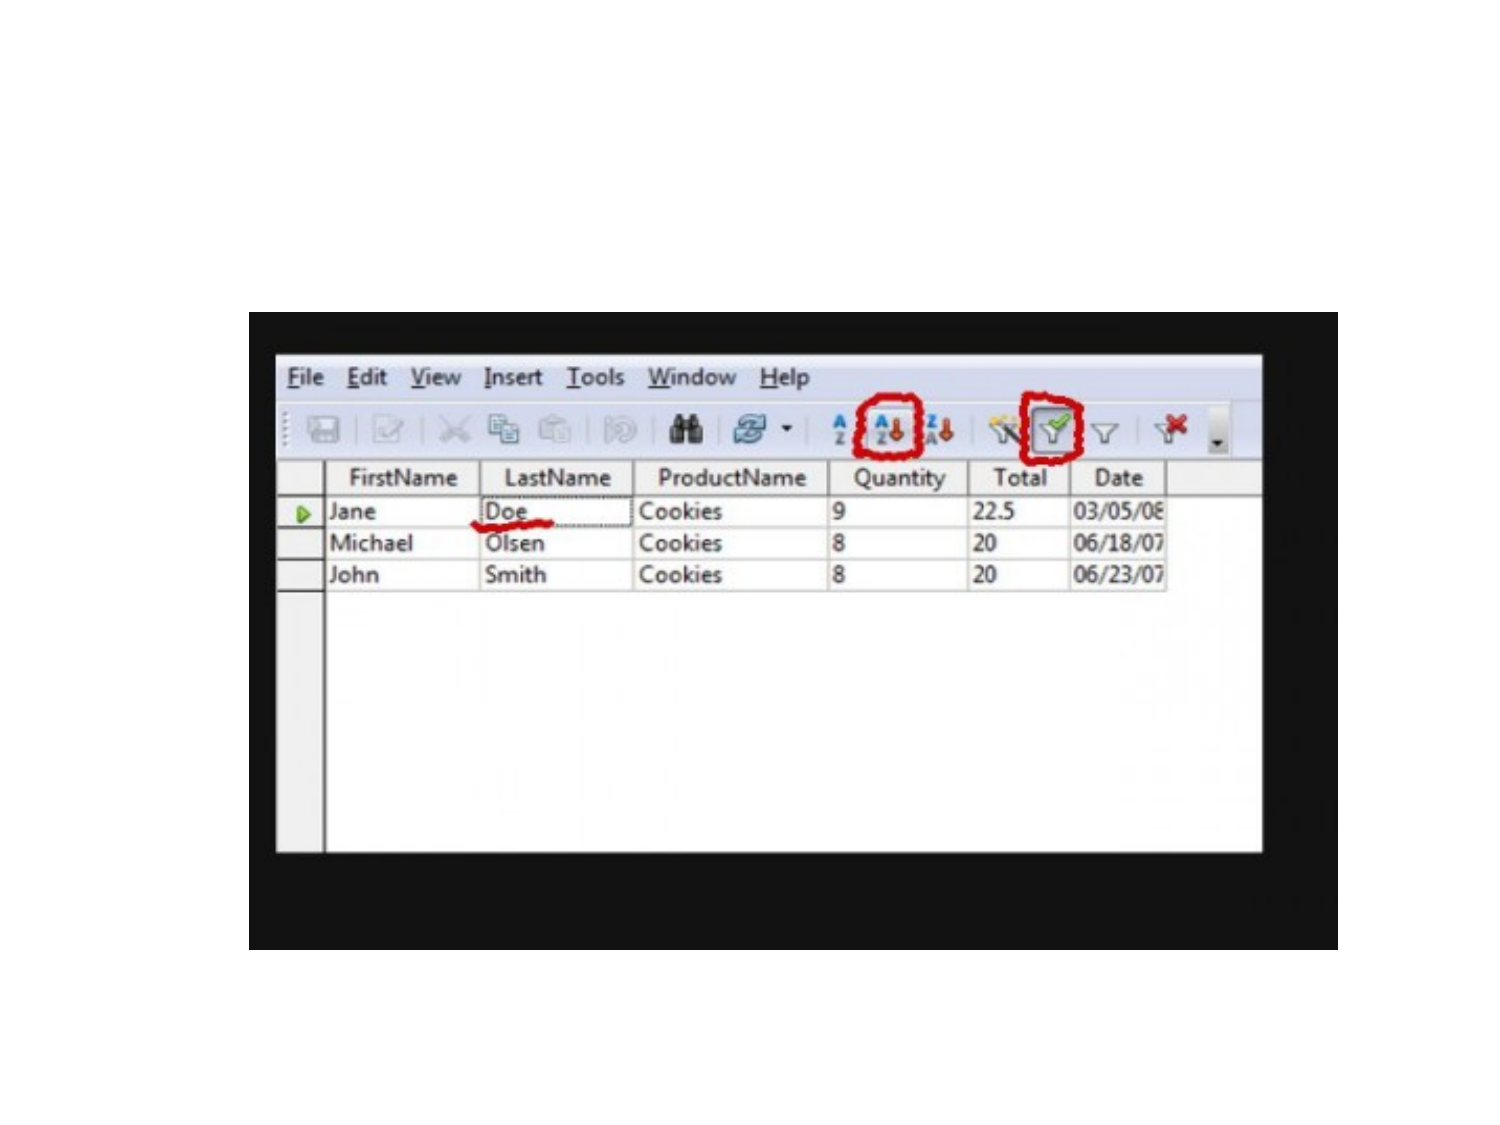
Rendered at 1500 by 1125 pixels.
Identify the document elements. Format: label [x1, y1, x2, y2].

list [249, 312, 1338, 951]
